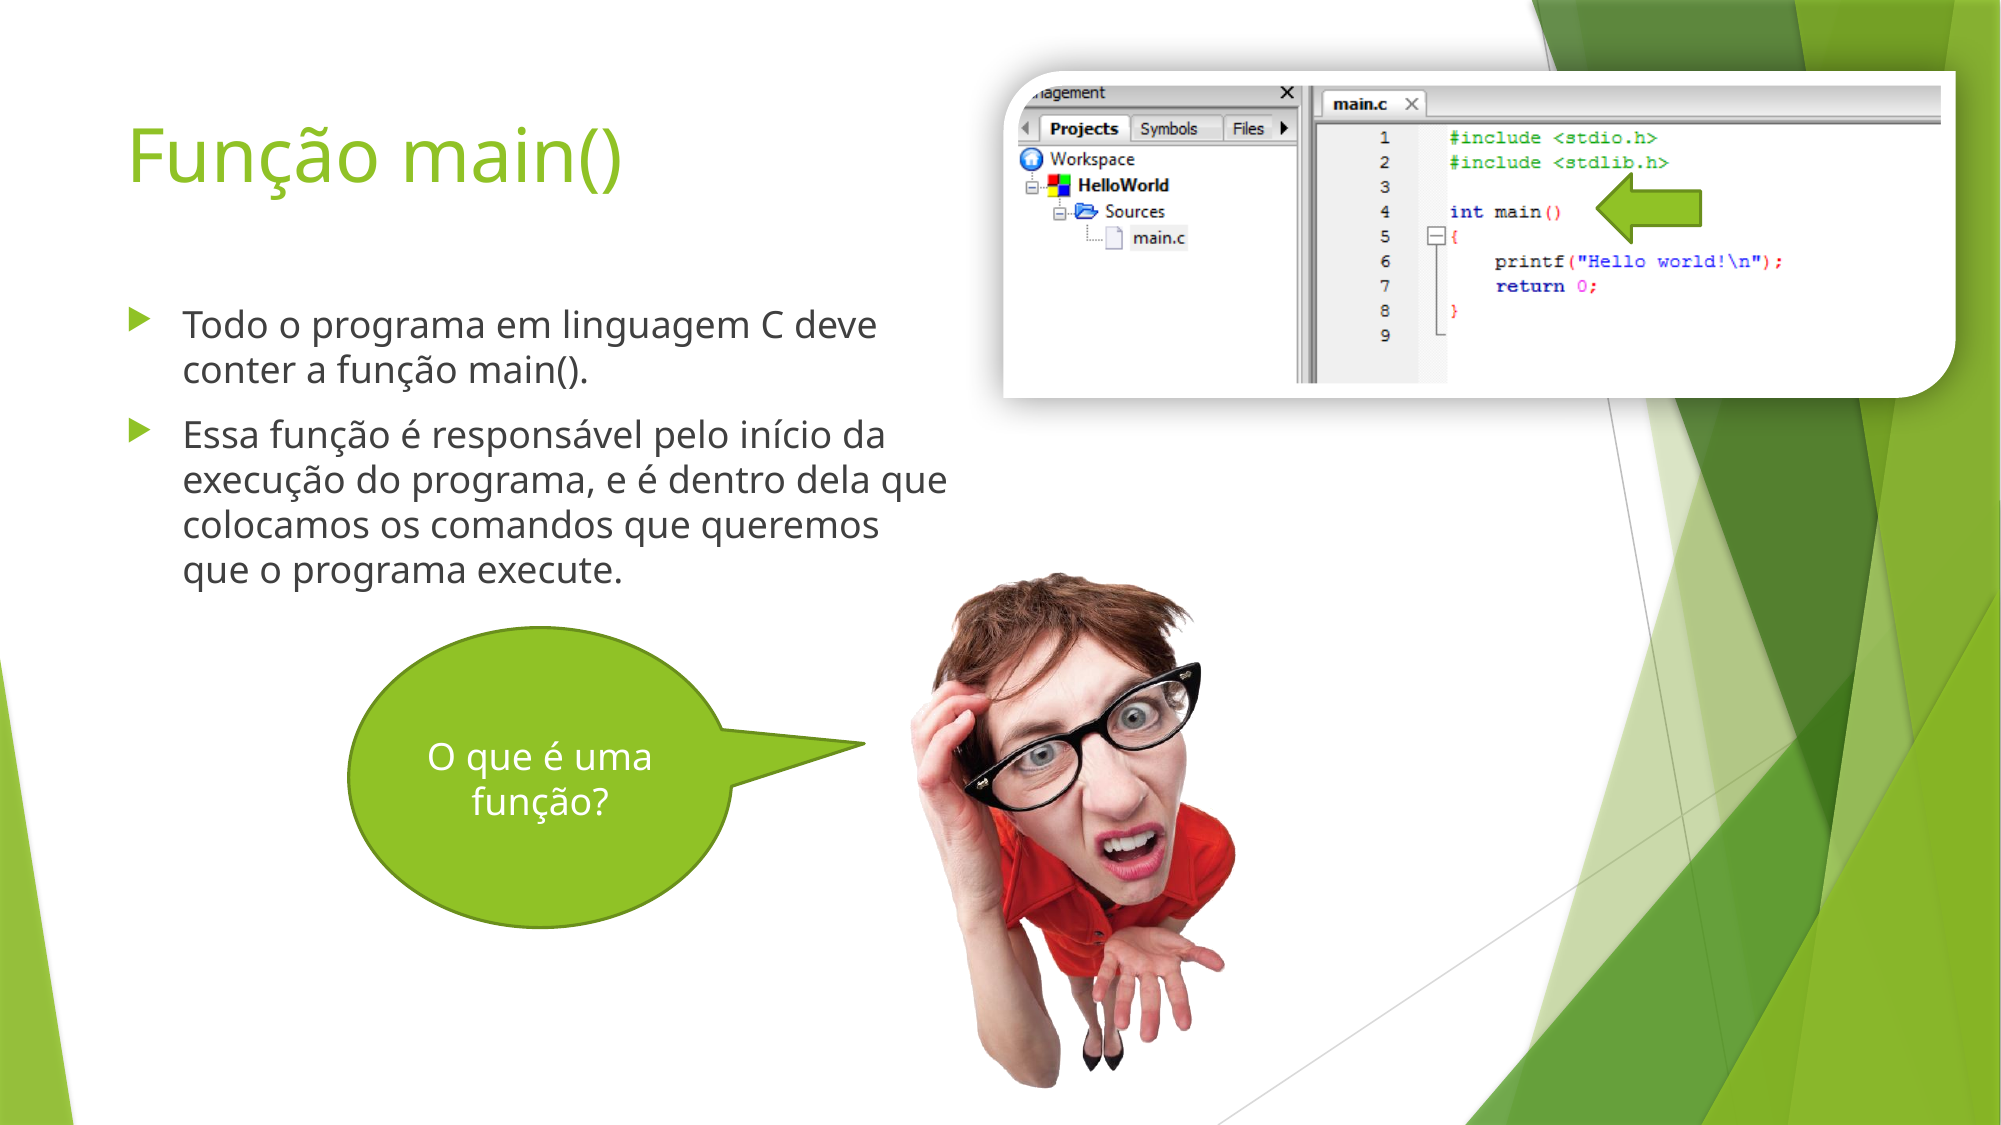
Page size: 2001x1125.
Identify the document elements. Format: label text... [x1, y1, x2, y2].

title Função main() [111, 99, 970, 293]
picture [1010, 77, 1949, 392]
list Todo o programa em linguagem C deve conter a função main(). Essa função é responsável pelo início da execução do programa, e é dentro dela que colocamos os comandos que queremos que o programa execute. [111, 293, 970, 1099]
text_box O que é uma função? [347, 626, 866, 930]
picture [883, 542, 1289, 1099]
